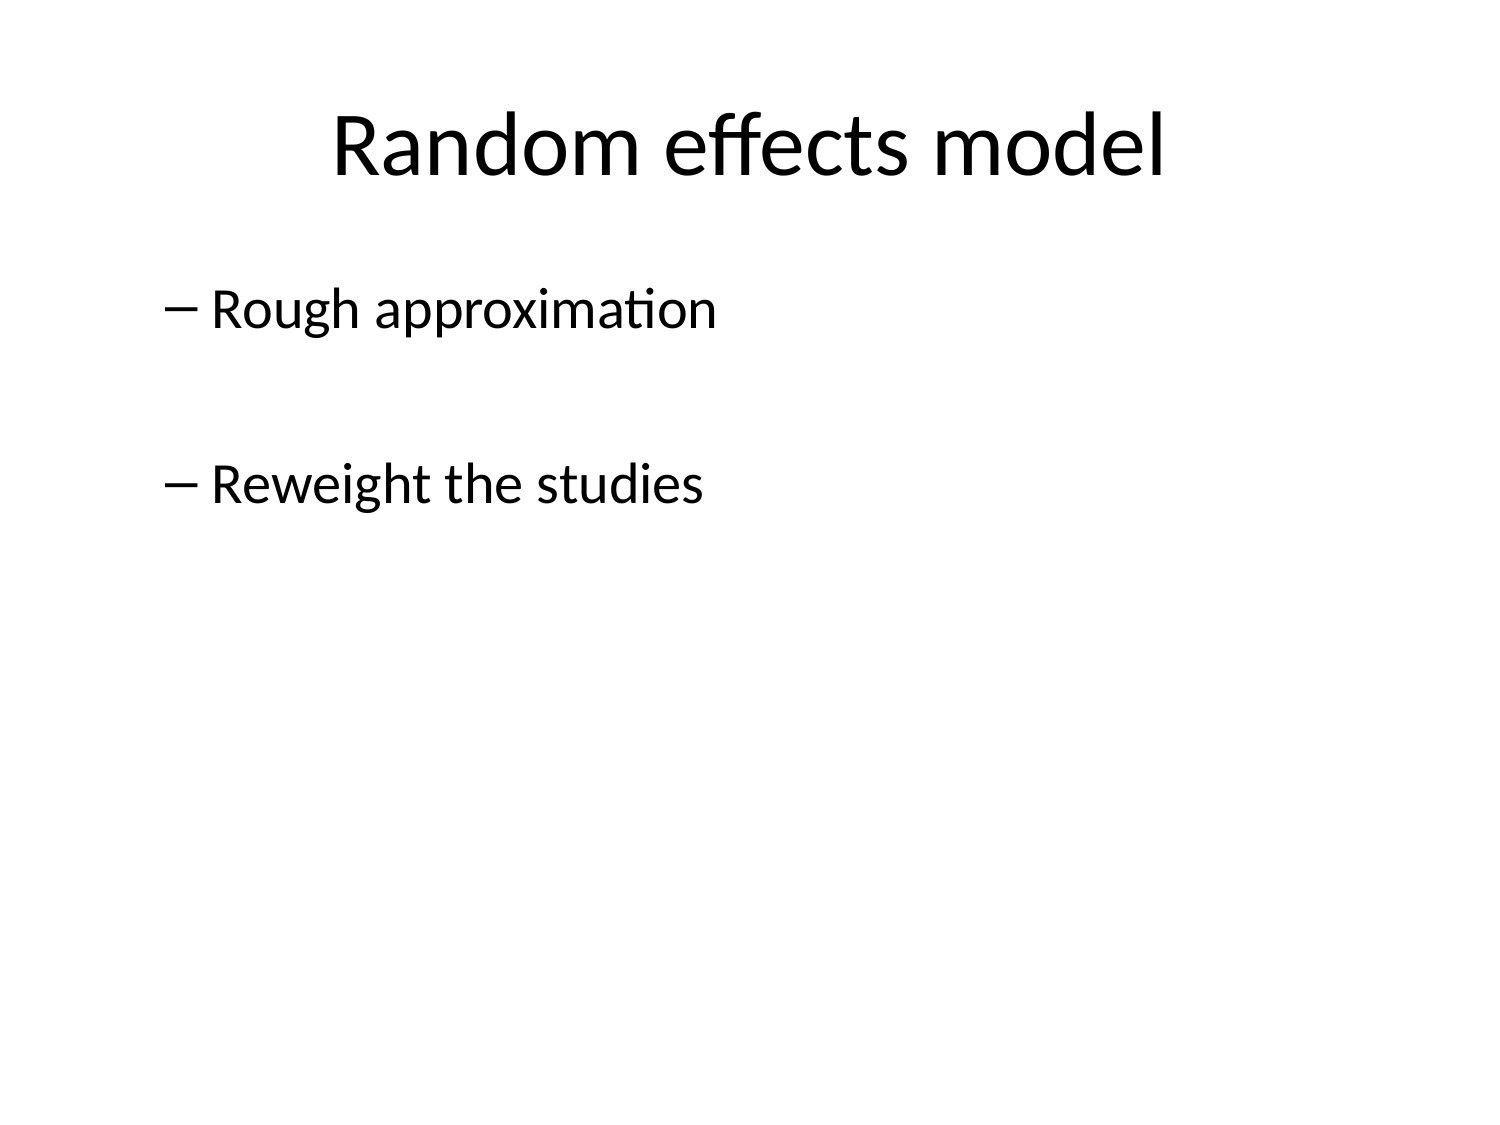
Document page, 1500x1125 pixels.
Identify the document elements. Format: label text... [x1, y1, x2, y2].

title Random effects model [75, 45, 1425, 233]
list Rough approximation Reweight the studies [75, 262, 1425, 1005]
